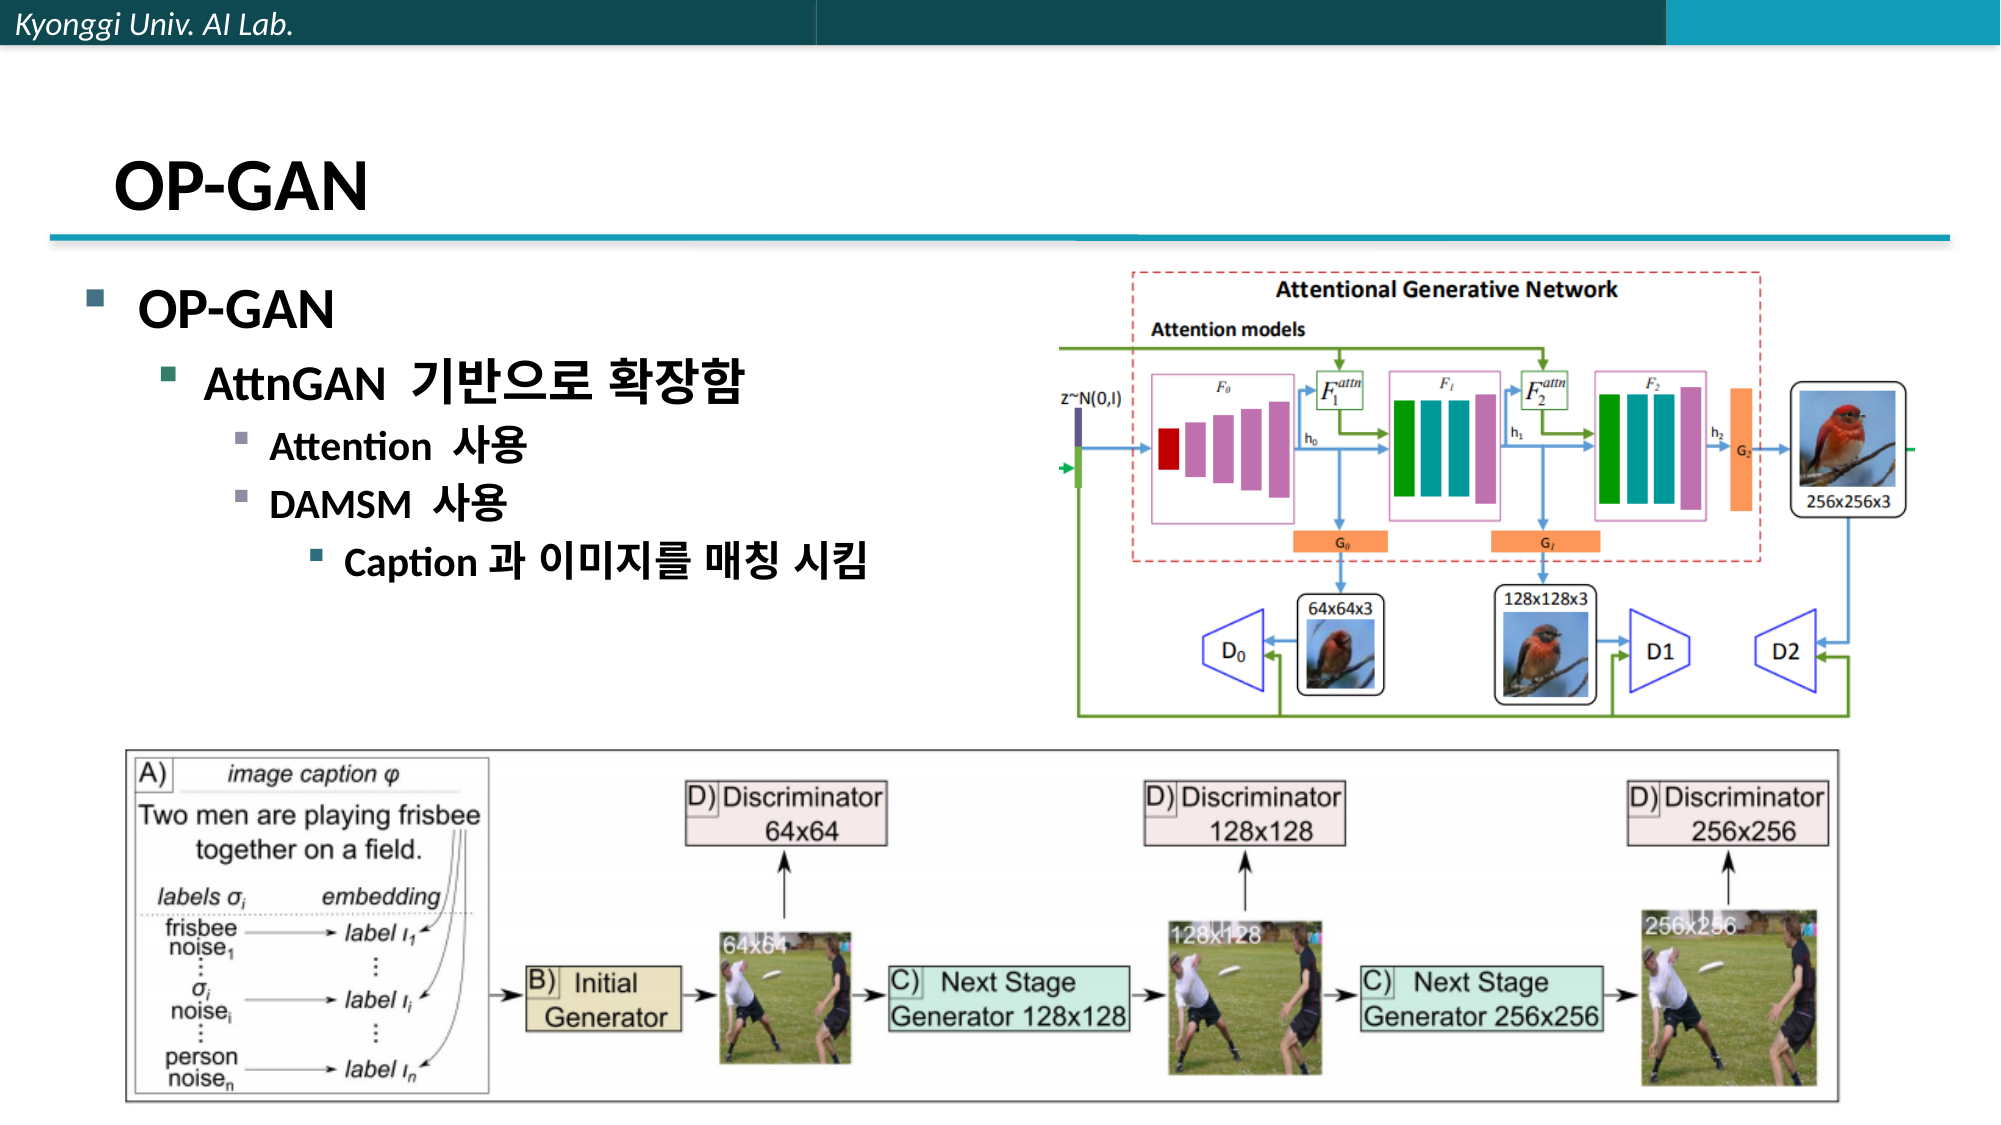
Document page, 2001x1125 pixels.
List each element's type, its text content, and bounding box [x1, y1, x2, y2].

list OP-GAN AttnGAN 기반으로 확장함 Attention 사용 DAMSM 사용 Caption과 이미지를 매칭 시킴 [66, 262, 1900, 1076]
title OP-GAN [99, 45, 1900, 233]
picture [124, 748, 1843, 1107]
picture [1058, 262, 1915, 730]
